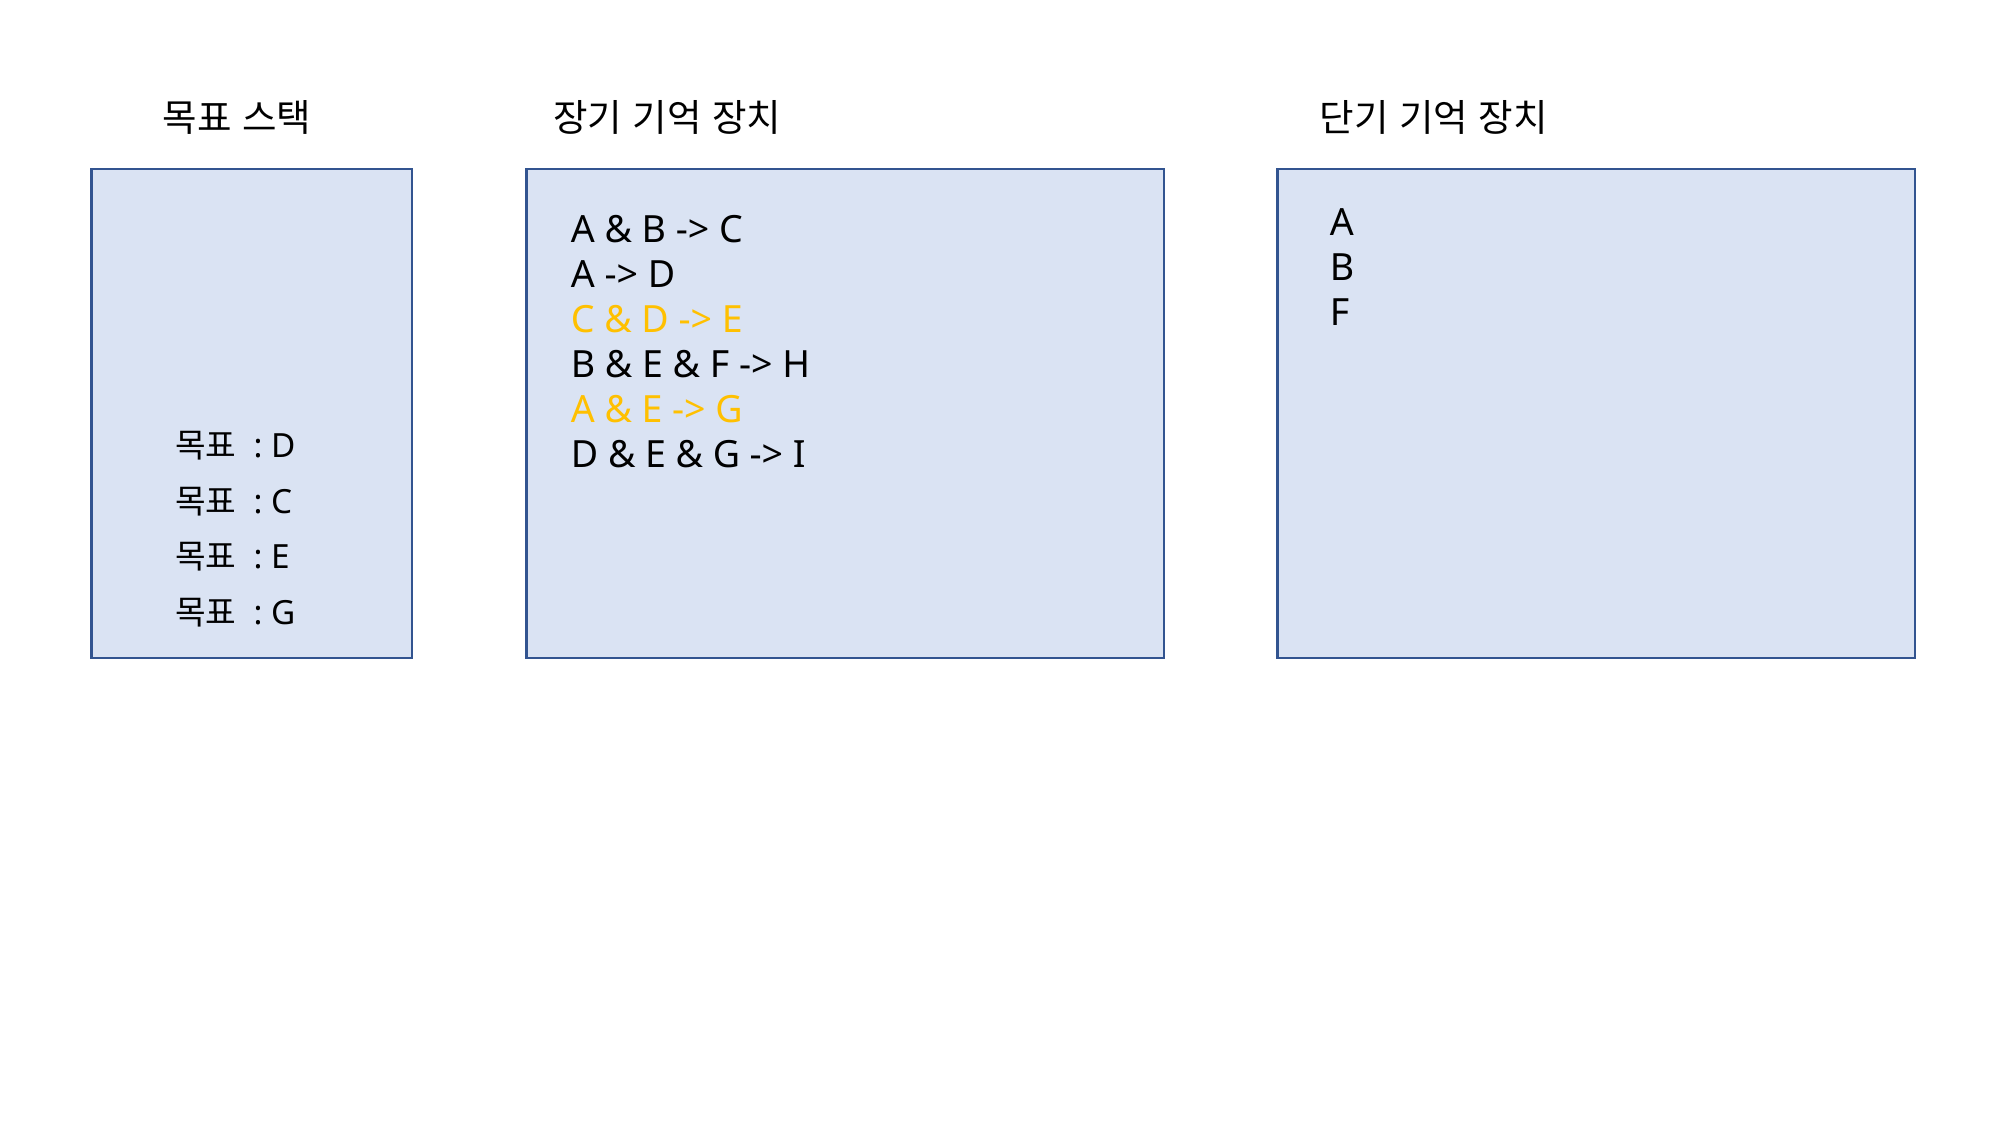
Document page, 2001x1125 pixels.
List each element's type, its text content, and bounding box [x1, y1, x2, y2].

text_box 단기 기억 장치 [1305, 86, 1833, 147]
text_box A & B -> C A -> D C & D -> E B & E & F -> H A & E -> G D & E & G -> I [556, 197, 1050, 483]
text_box A B F [1314, 190, 1878, 341]
text_box 장기 기억 장치 [676, 86, 1067, 147]
text_box [525, 168, 1165, 659]
text_box 목표 : G [160, 583, 356, 639]
text_box 목표 : E [160, 528, 356, 583]
text_box [1276, 168, 1916, 659]
text_box 목표 스택 [147, 86, 676, 147]
text_box [90, 168, 413, 659]
text_box 목표 : C [160, 472, 356, 528]
text_box 목표 : D [160, 416, 356, 472]
